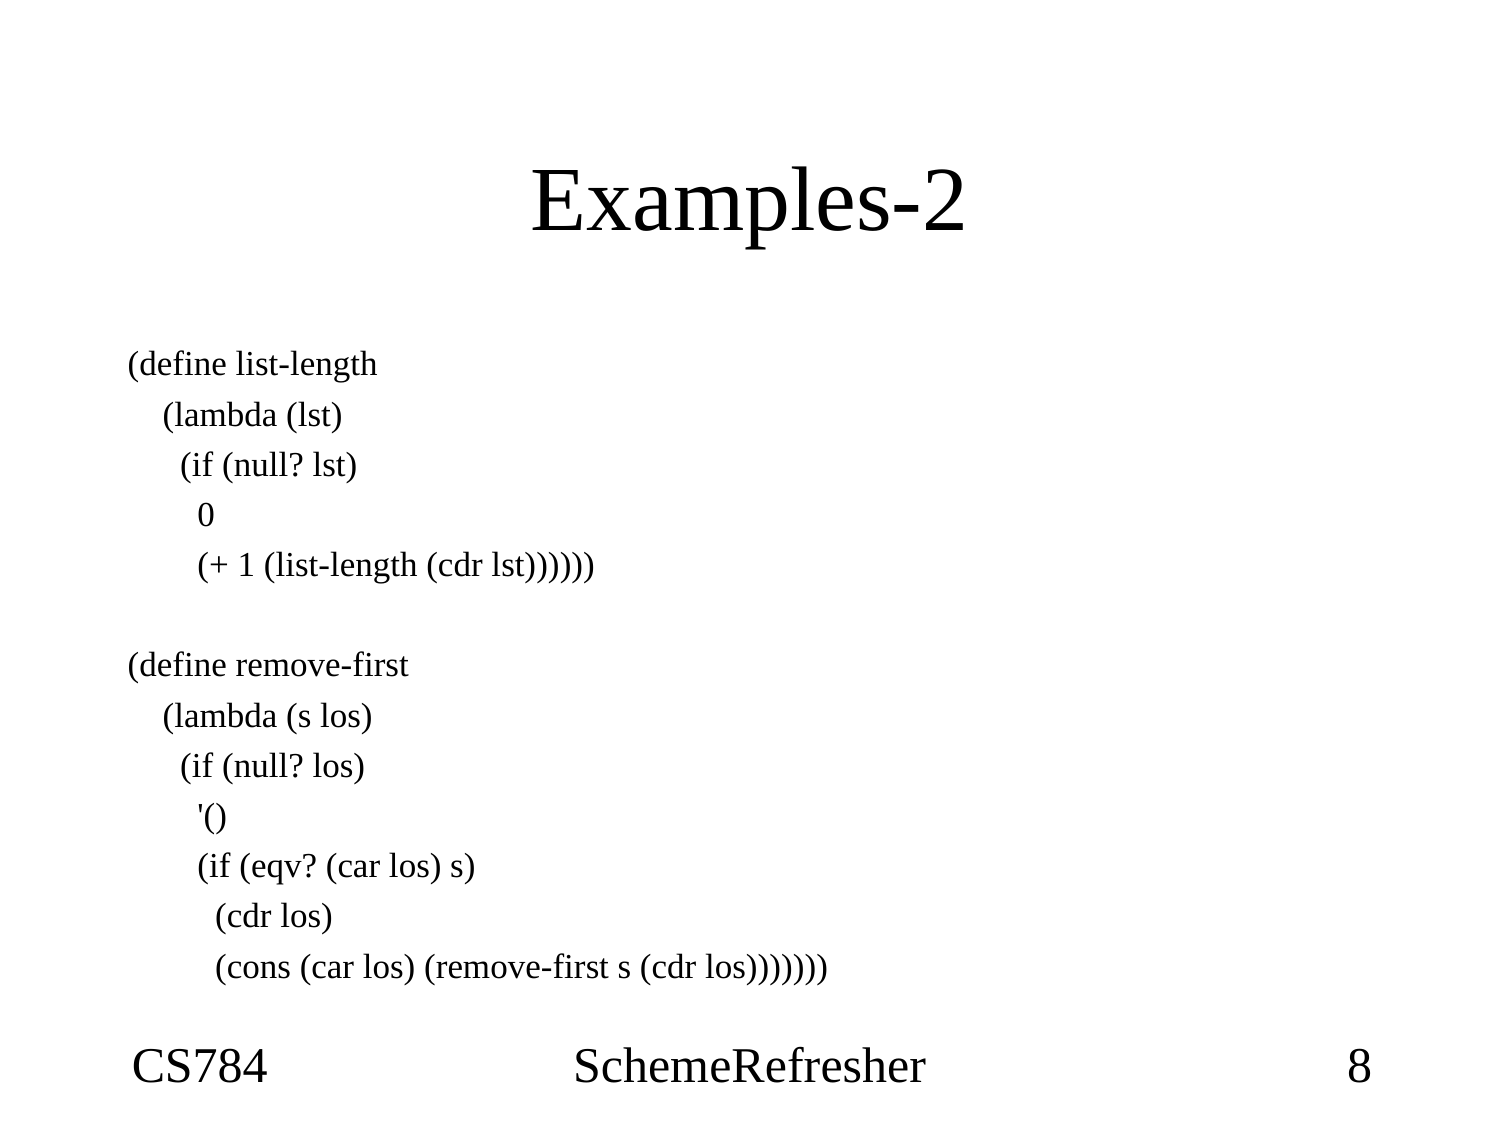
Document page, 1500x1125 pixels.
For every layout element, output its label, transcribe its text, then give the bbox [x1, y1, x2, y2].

footer SchemeRefresher [512, 1024, 988, 1101]
title Examples-2 [112, 99, 1388, 288]
slide_number 8 [1074, 1024, 1388, 1101]
list (define list-length (lambda (lst) (if (null? lst) 0 (+ 1 (list-length (cdr lst)))))) (define remove-first (lambda (s los) (if (null? los) '() (if (eqv? (car los) s) (cdr los) (cons (car los) (remove-first s (cdr los))))))) [112, 324, 1388, 1000]
slide_number CS784 [112, 994, 288, 1125]
